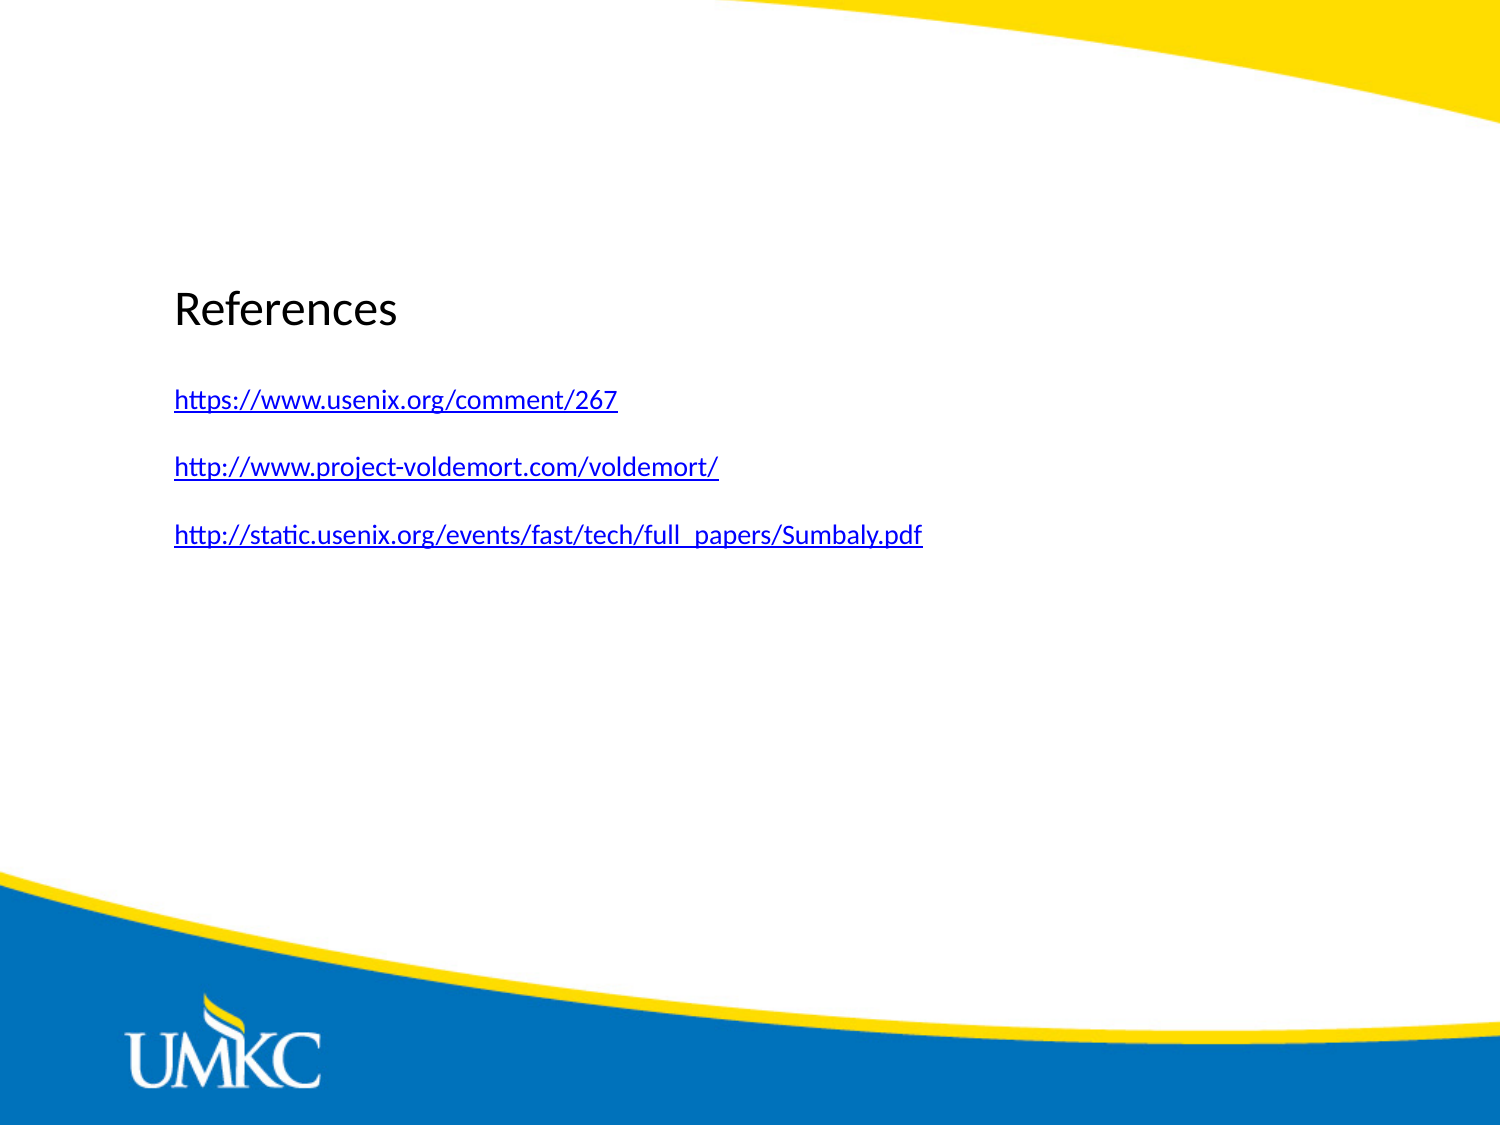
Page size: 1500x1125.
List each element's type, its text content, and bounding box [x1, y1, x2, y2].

picture [0, 0, 1500, 1125]
text_box https://www.usenix.org/comment/267 http://www.project-voldemort.com/voldemort/ http://static.usenix.org/events/fast/tech/full_papers/Sumbaly.pdf [159, 373, 1434, 591]
text_box References [159, 267, 999, 373]
